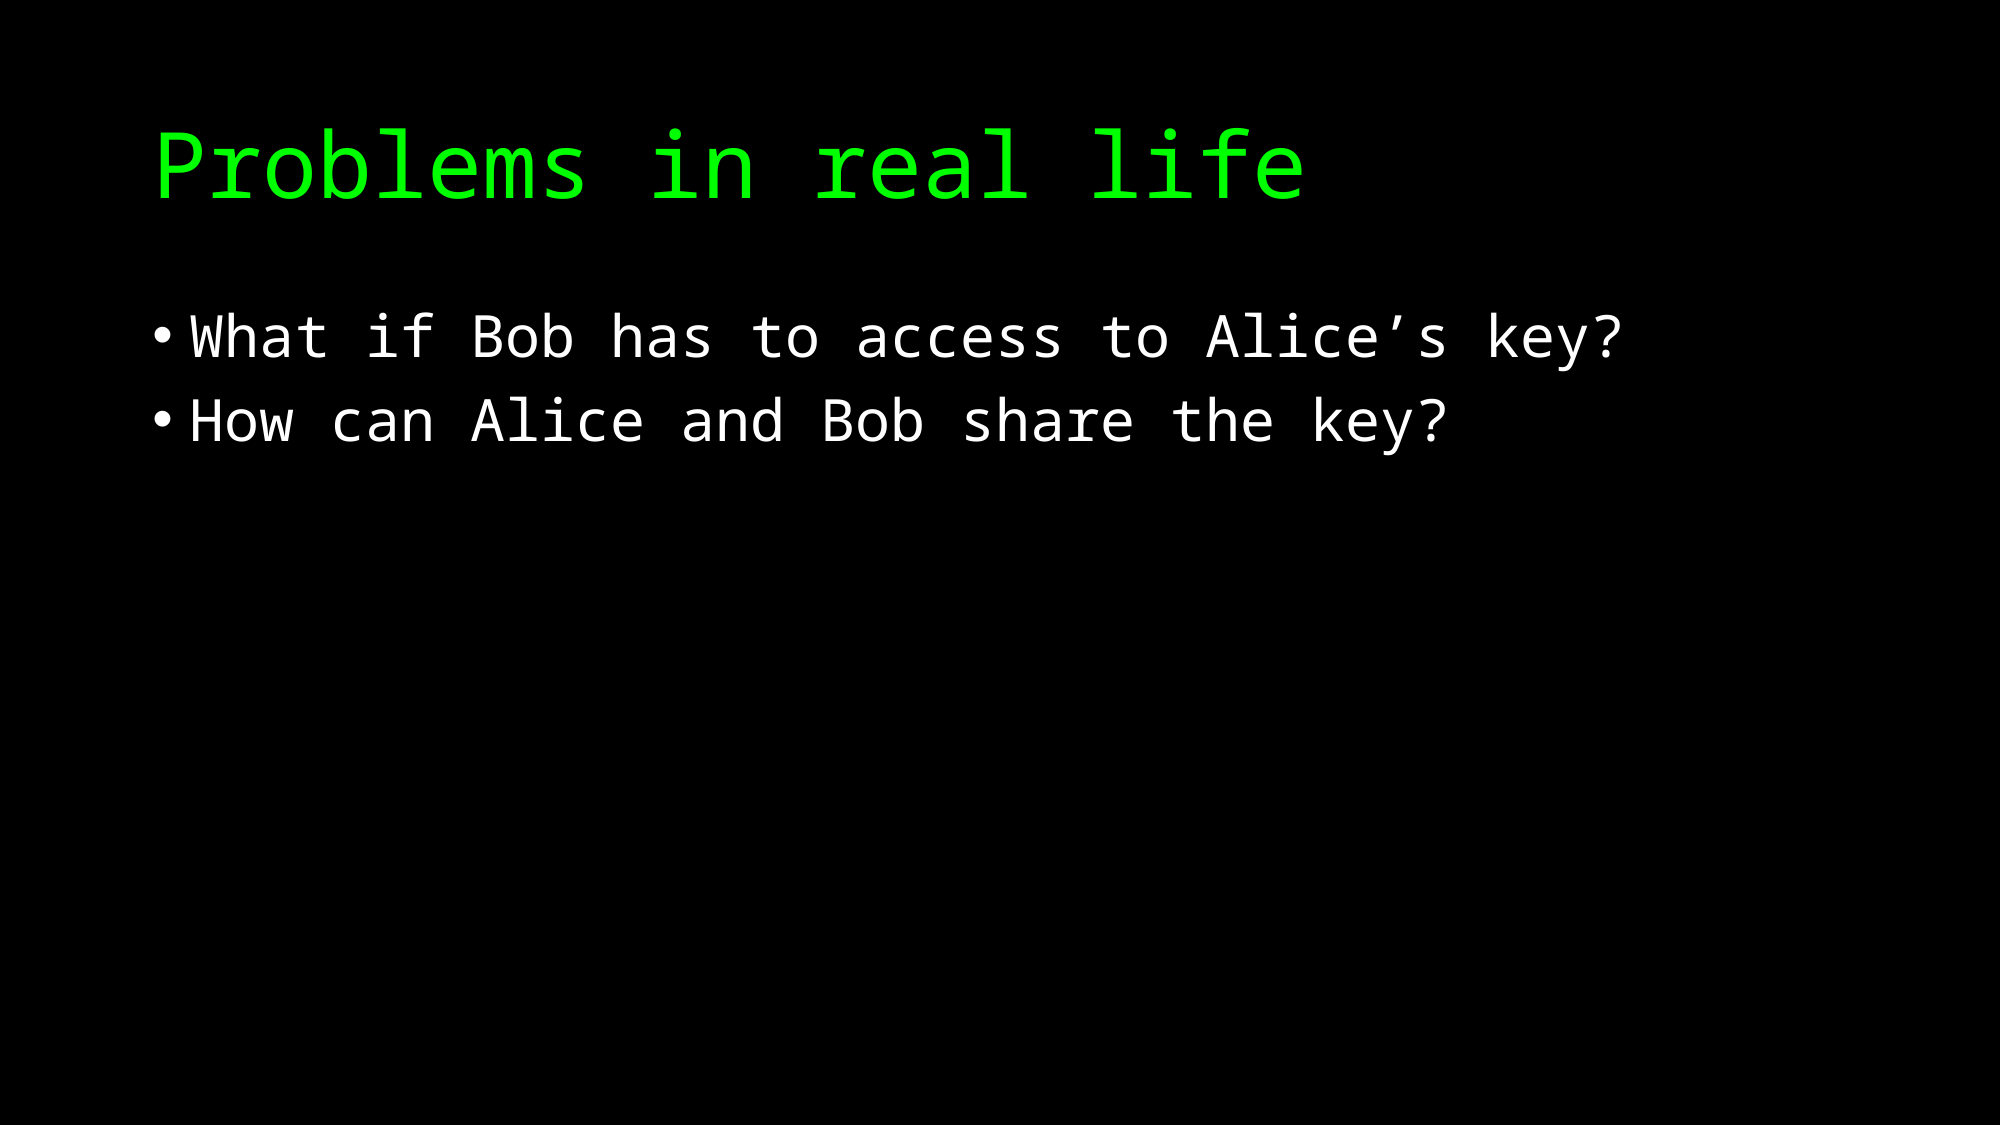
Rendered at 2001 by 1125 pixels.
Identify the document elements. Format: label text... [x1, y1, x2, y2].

title Problems in real life [137, 59, 1863, 278]
list What if Bob has to access to Alice’s key? How can Alice and Bob share the key? [137, 299, 1863, 1014]
